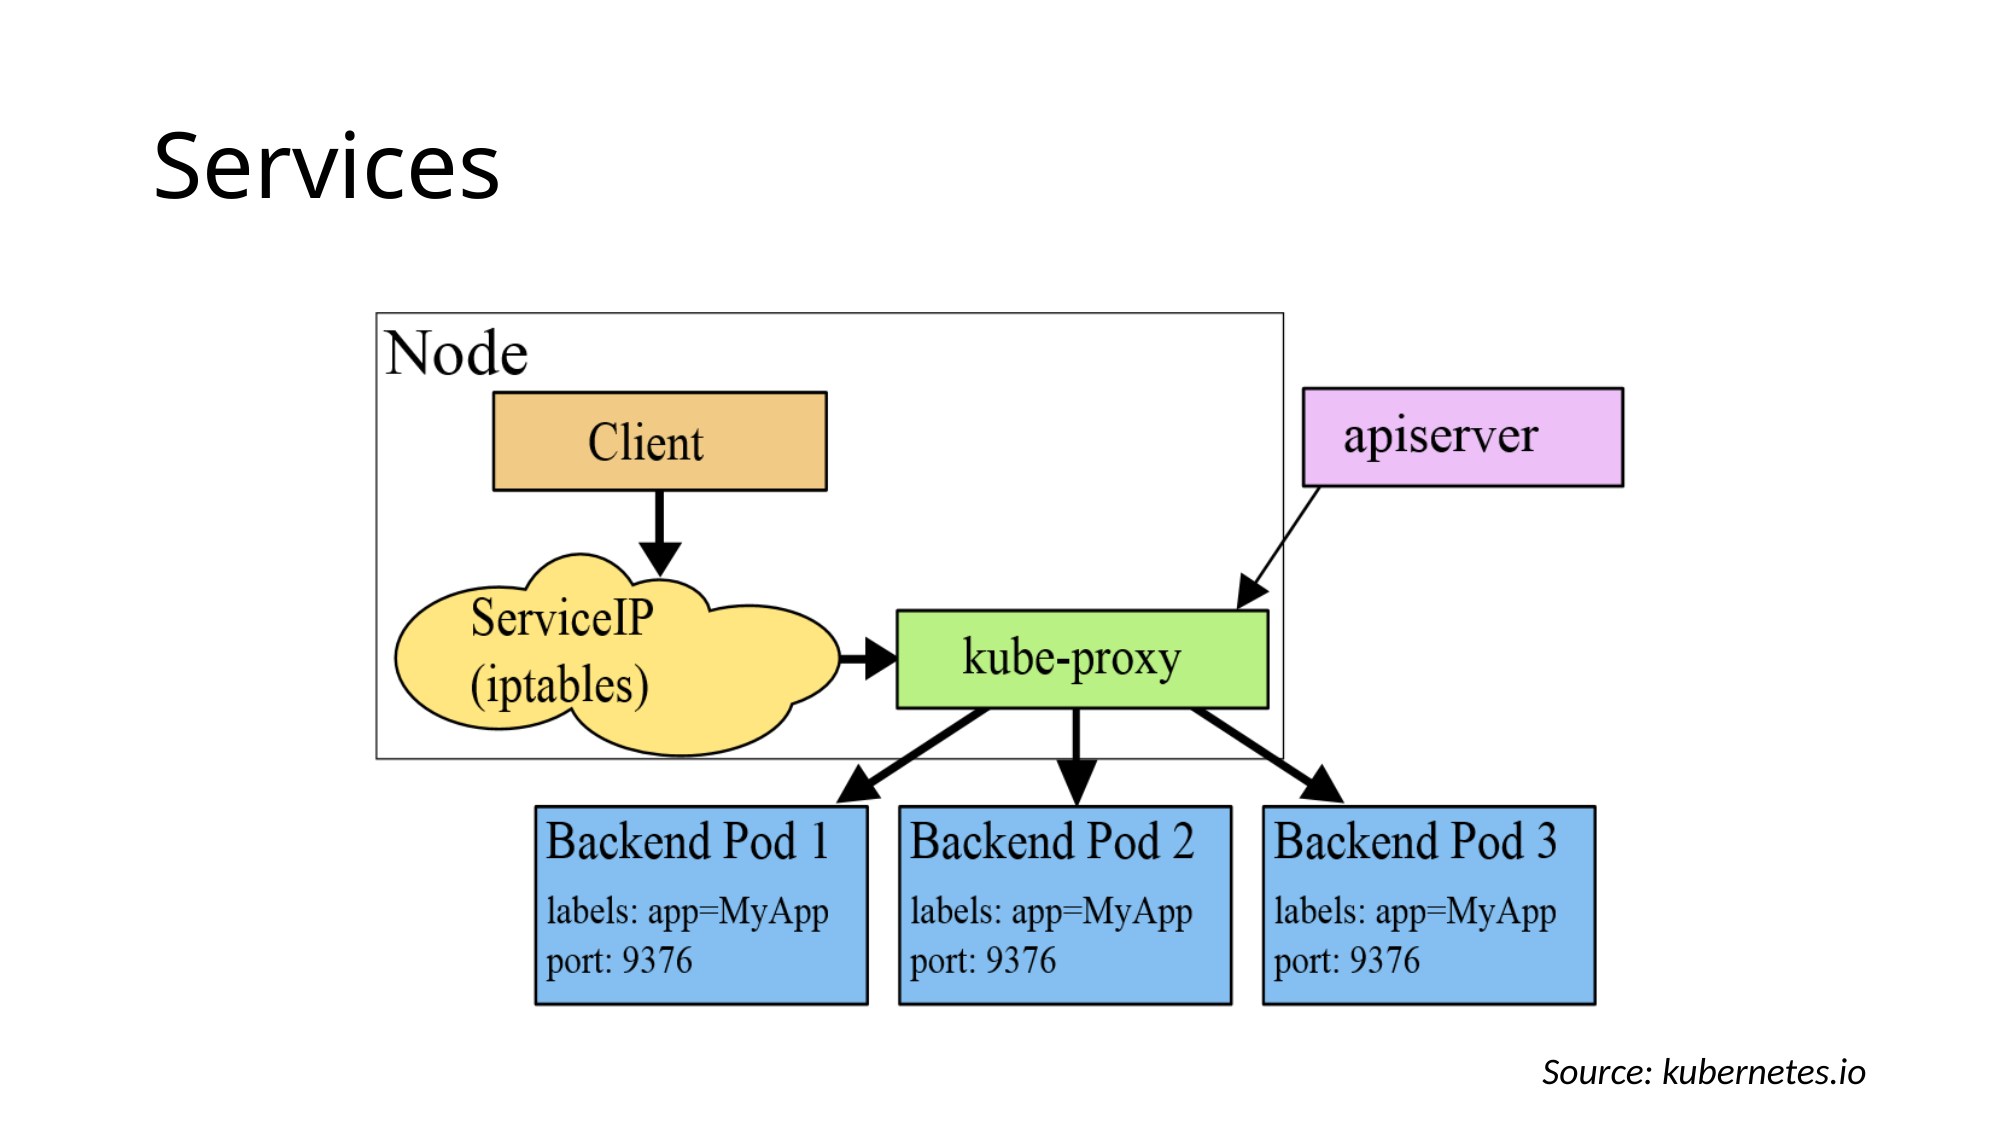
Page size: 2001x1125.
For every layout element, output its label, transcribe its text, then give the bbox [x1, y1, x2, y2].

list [209, 299, 1791, 1014]
title Services [137, 59, 1863, 278]
text_box Source: kubernetes.io [1527, 1039, 1937, 1100]
